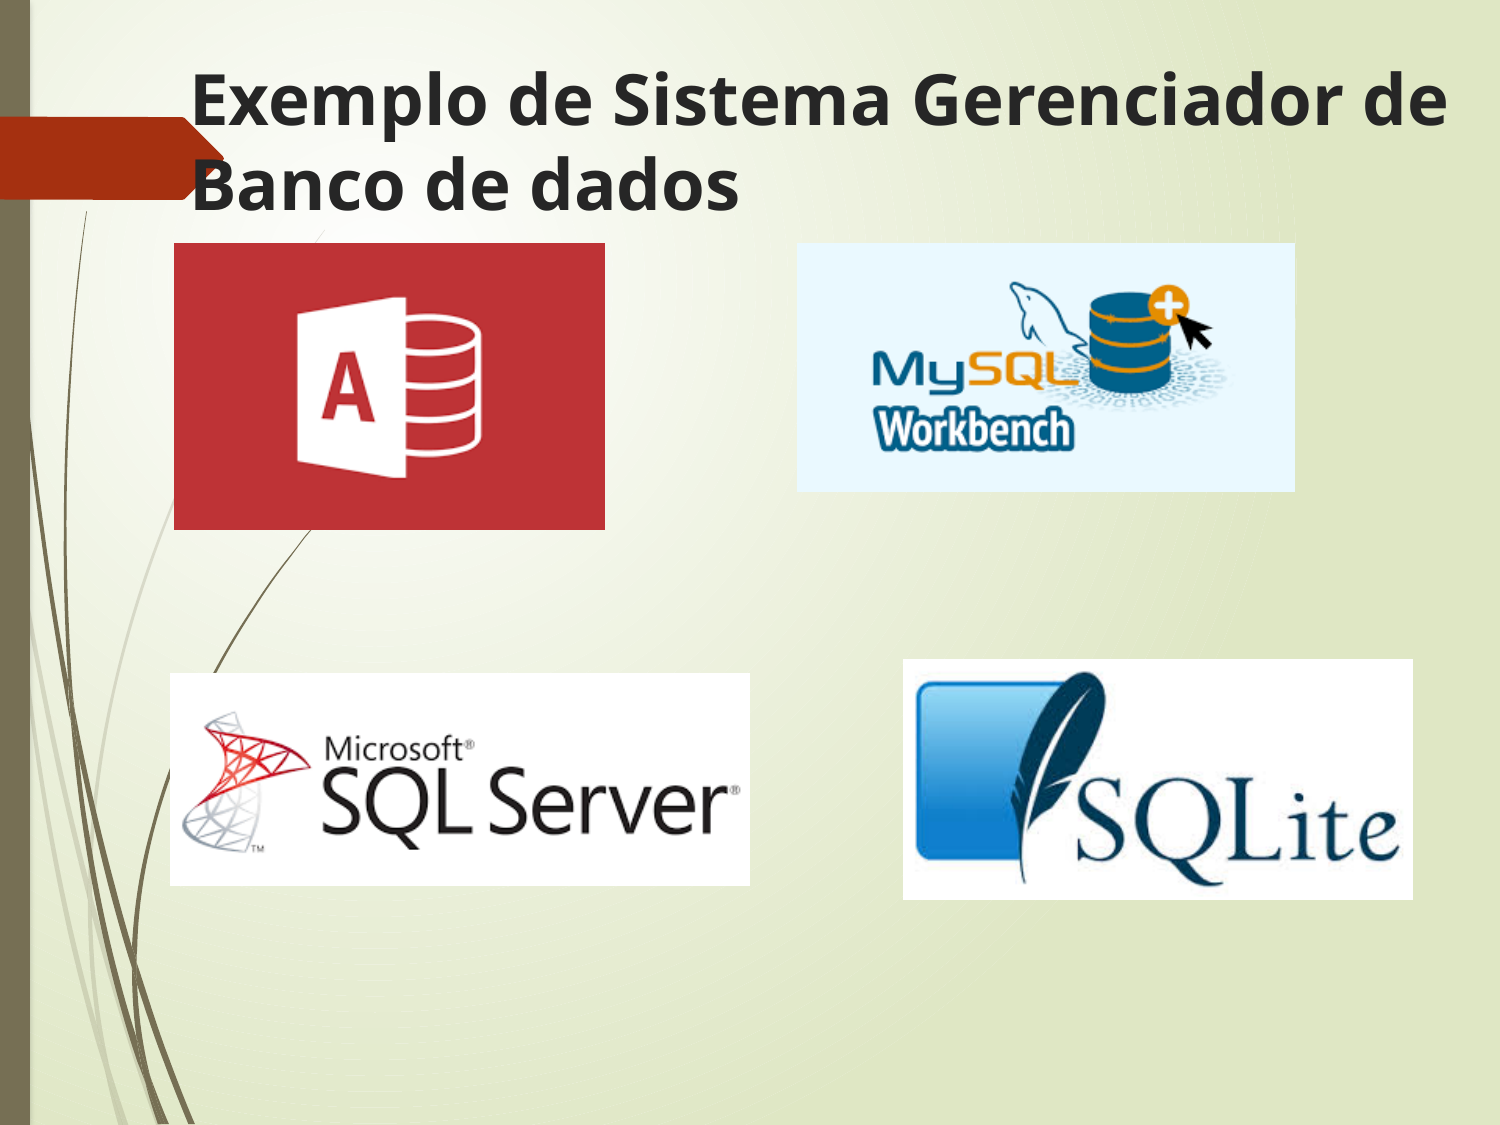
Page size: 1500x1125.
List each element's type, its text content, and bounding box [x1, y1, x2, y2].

title Exemplo de Sistema Gerenciador de Banco de dados [174, 46, 1500, 244]
picture [796, 243, 1295, 493]
picture [169, 673, 751, 887]
picture [174, 243, 605, 530]
picture [903, 659, 1414, 901]
